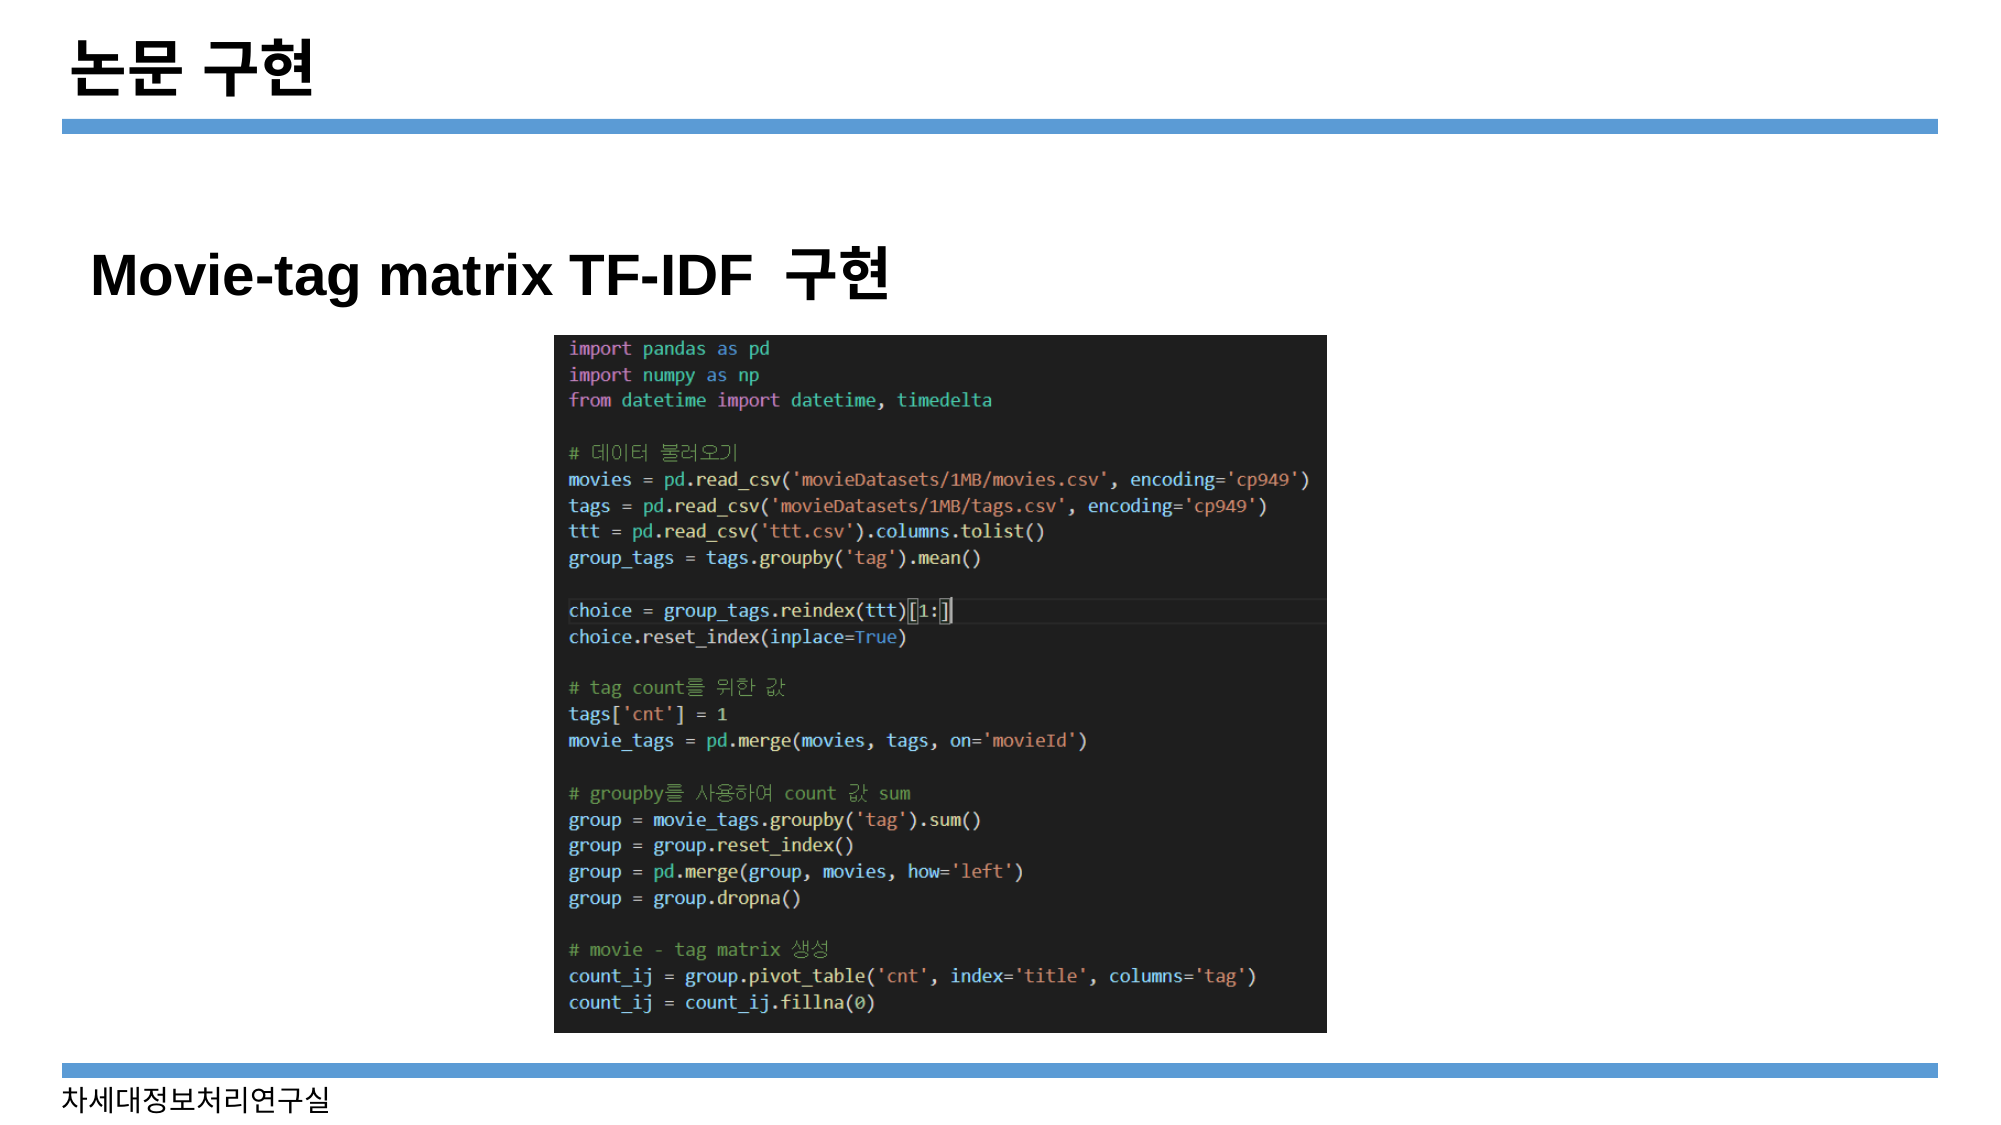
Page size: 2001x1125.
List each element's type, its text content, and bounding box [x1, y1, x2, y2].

text_box [0, 0, 2000, 75]
text_box Movie-tag matrix TF-IDF 구현 [82, 229, 971, 315]
picture [554, 335, 1327, 1033]
title 논문 구현 [61, 75, 1565, 119]
